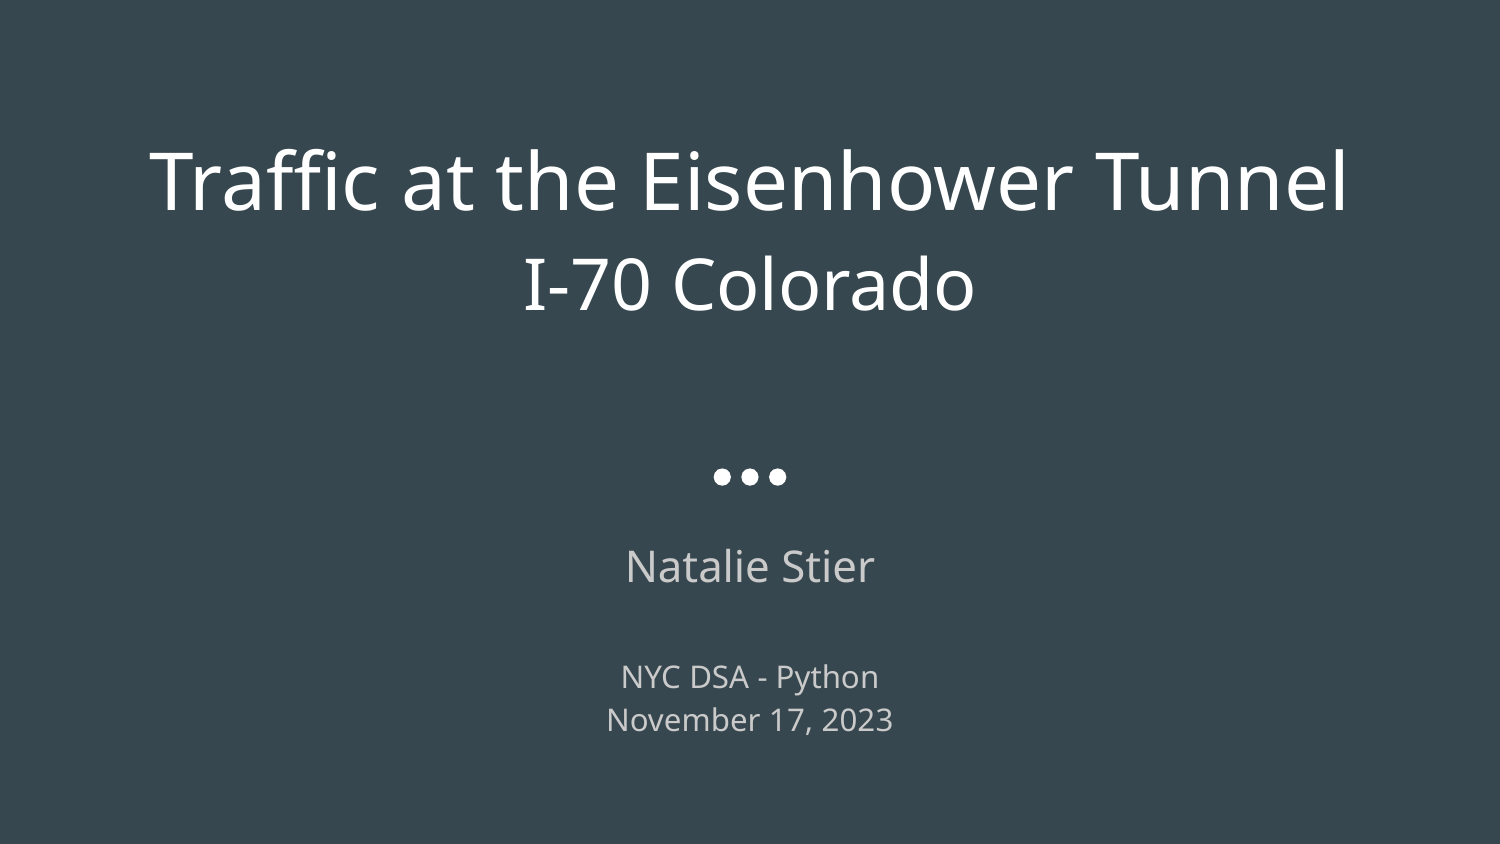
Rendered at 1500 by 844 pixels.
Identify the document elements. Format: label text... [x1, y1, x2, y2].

title Traffic at the Eisenhower Tunnel I-70 Colorado [110, 62, 1390, 347]
text_box Natalie Stier NYC DSA - Python November 17, 2023 [110, 520, 1390, 760]
